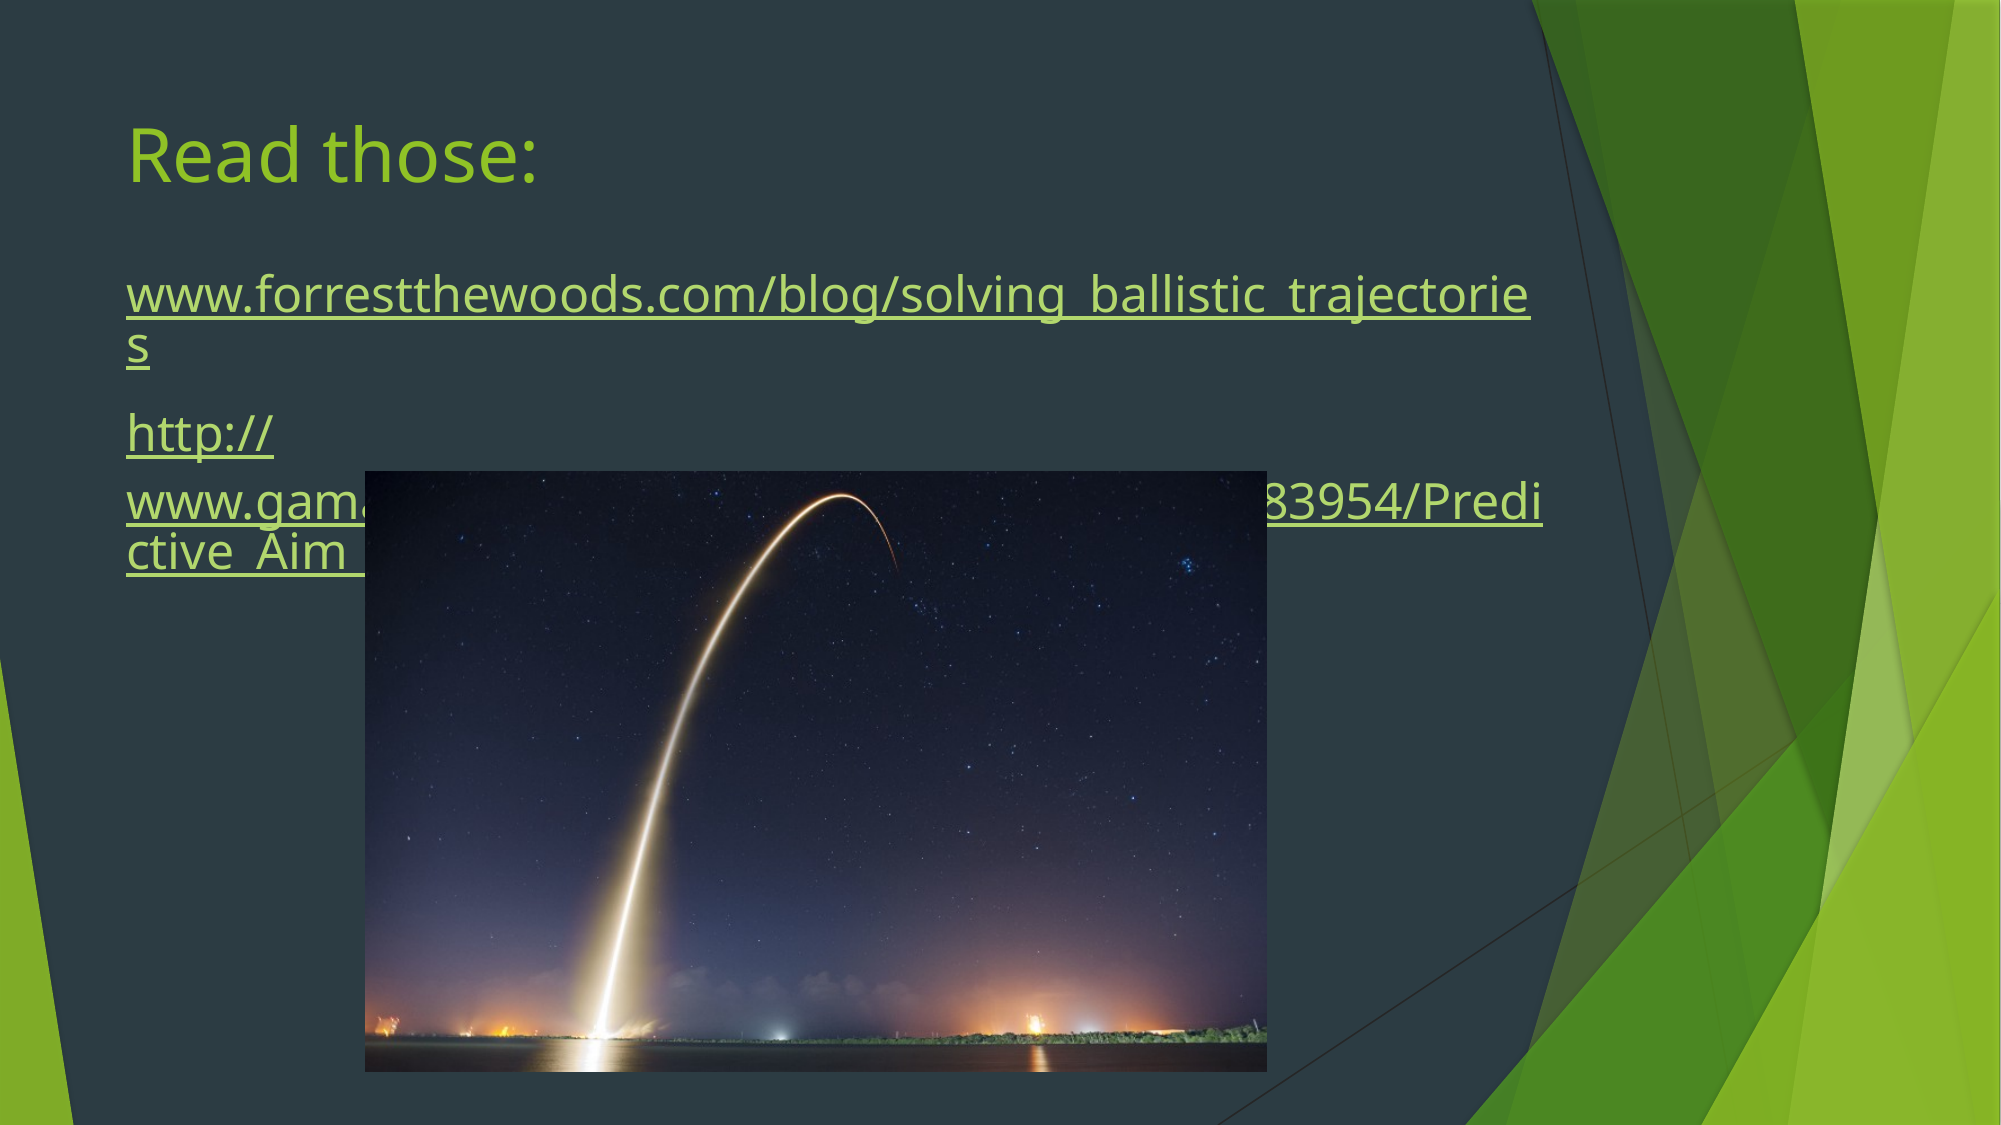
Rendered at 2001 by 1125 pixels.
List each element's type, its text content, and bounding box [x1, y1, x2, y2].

title Read those: [111, 99, 1522, 254]
list www.forrestthewoods.com/blog/solving_ballistic_trajectories http://www.gamasutra.com/blogs/KainShin/20090515/83954/Predictive_Aim_Mathematics_for_AI_Targeting.php [111, 254, 1565, 992]
picture [364, 470, 1268, 1073]
